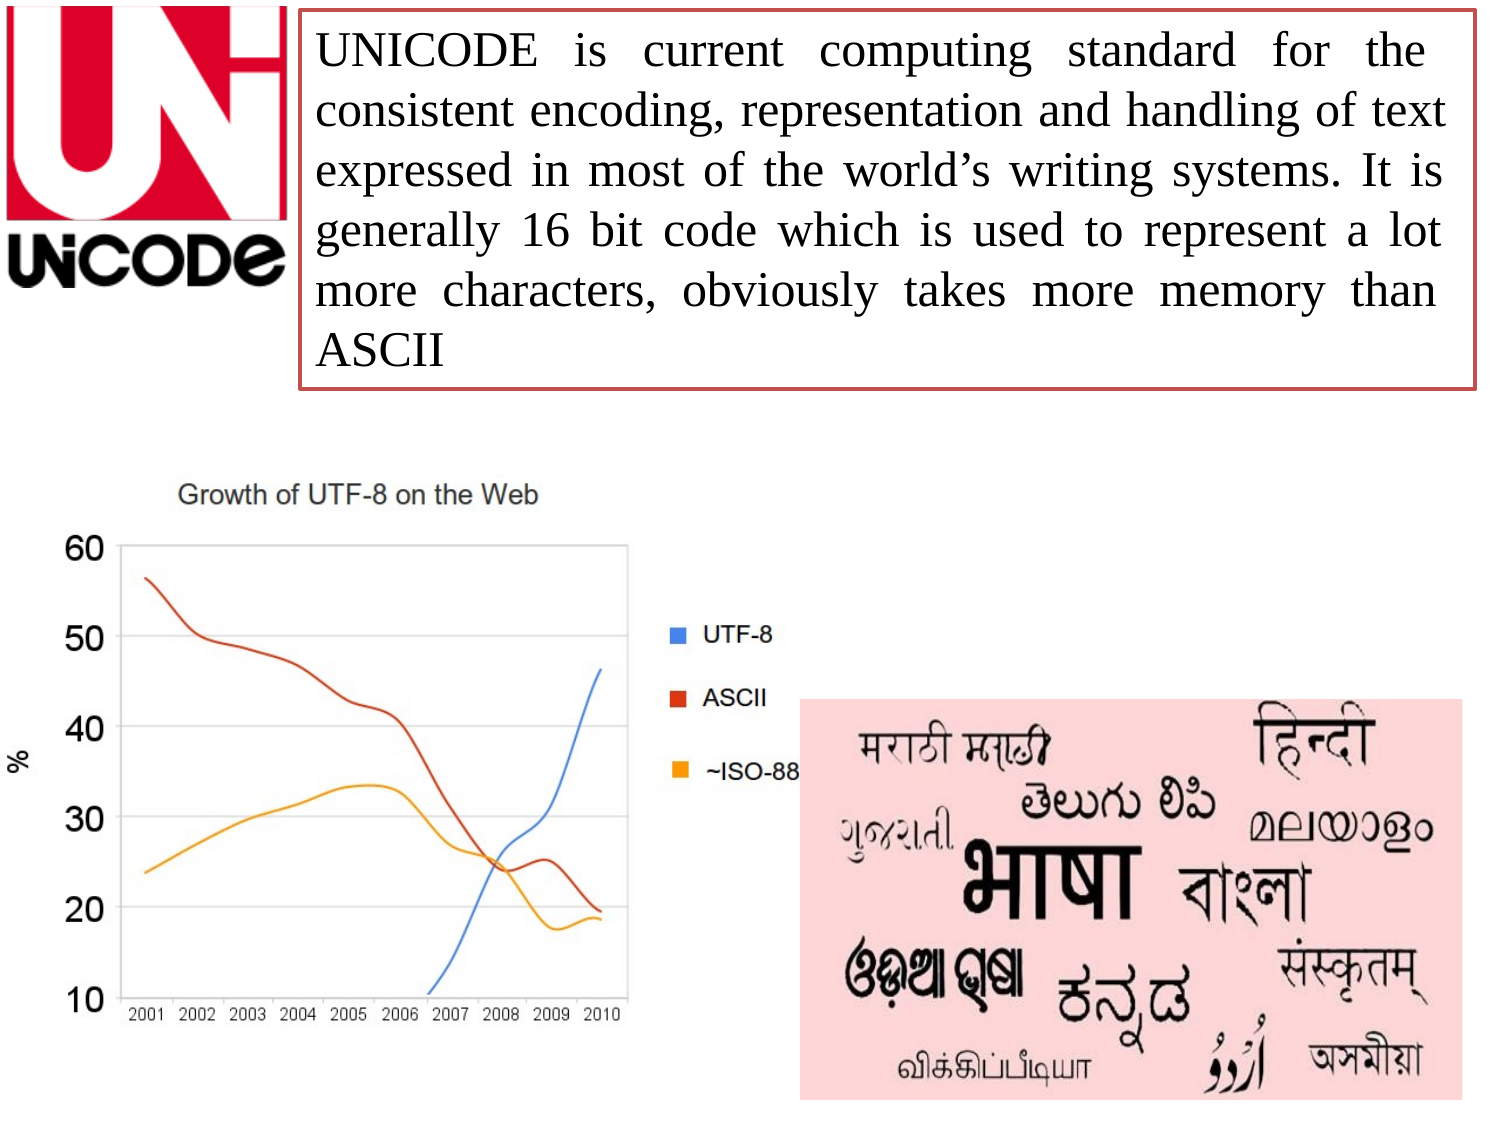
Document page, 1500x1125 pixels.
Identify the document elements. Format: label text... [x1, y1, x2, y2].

text_box [0, 474, 860, 1051]
text_box [799, 699, 1463, 1100]
text_box [6, 6, 288, 288]
text_box UNICODE is current computing standard for the consistent encoding, representation and handling of text expressed in most of the world’s writing systems. It is generally 16 bit code which is used to represent a lot more characters, obviously takes more memory than ASCII [312, 16, 1463, 377]
text_box [300, 10, 1476, 389]
